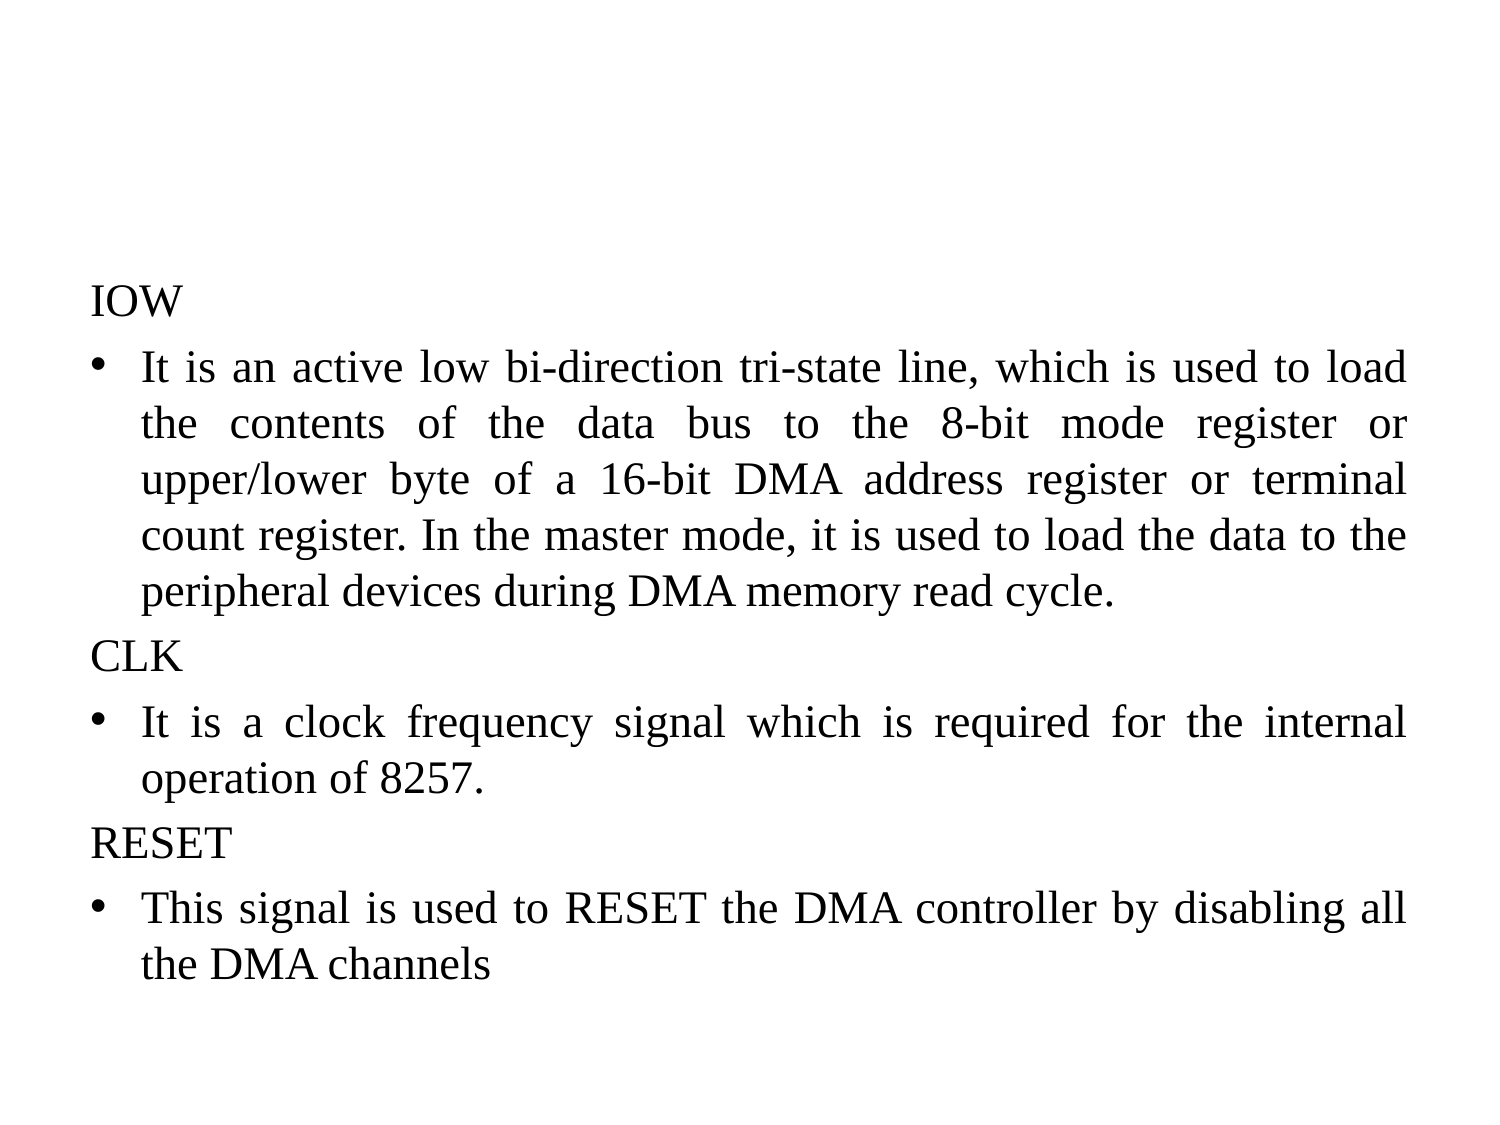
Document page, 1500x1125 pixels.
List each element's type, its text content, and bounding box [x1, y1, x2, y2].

list IOW It is an active low bi-direction tri-state line, which is used to load the contents of the data bus to the 8-bit mode register or upper/lower byte of a 16-bit DMA address register or terminal count register. In the master mode, it is used to load the data to the peripheral devices during DMA memory read cycle. CLK It is a clock frequency signal which is required for the internal operation of 8257. RESET This signal is used to RESET the DMA controller by disabling all the DMA channels [75, 262, 1425, 1005]
